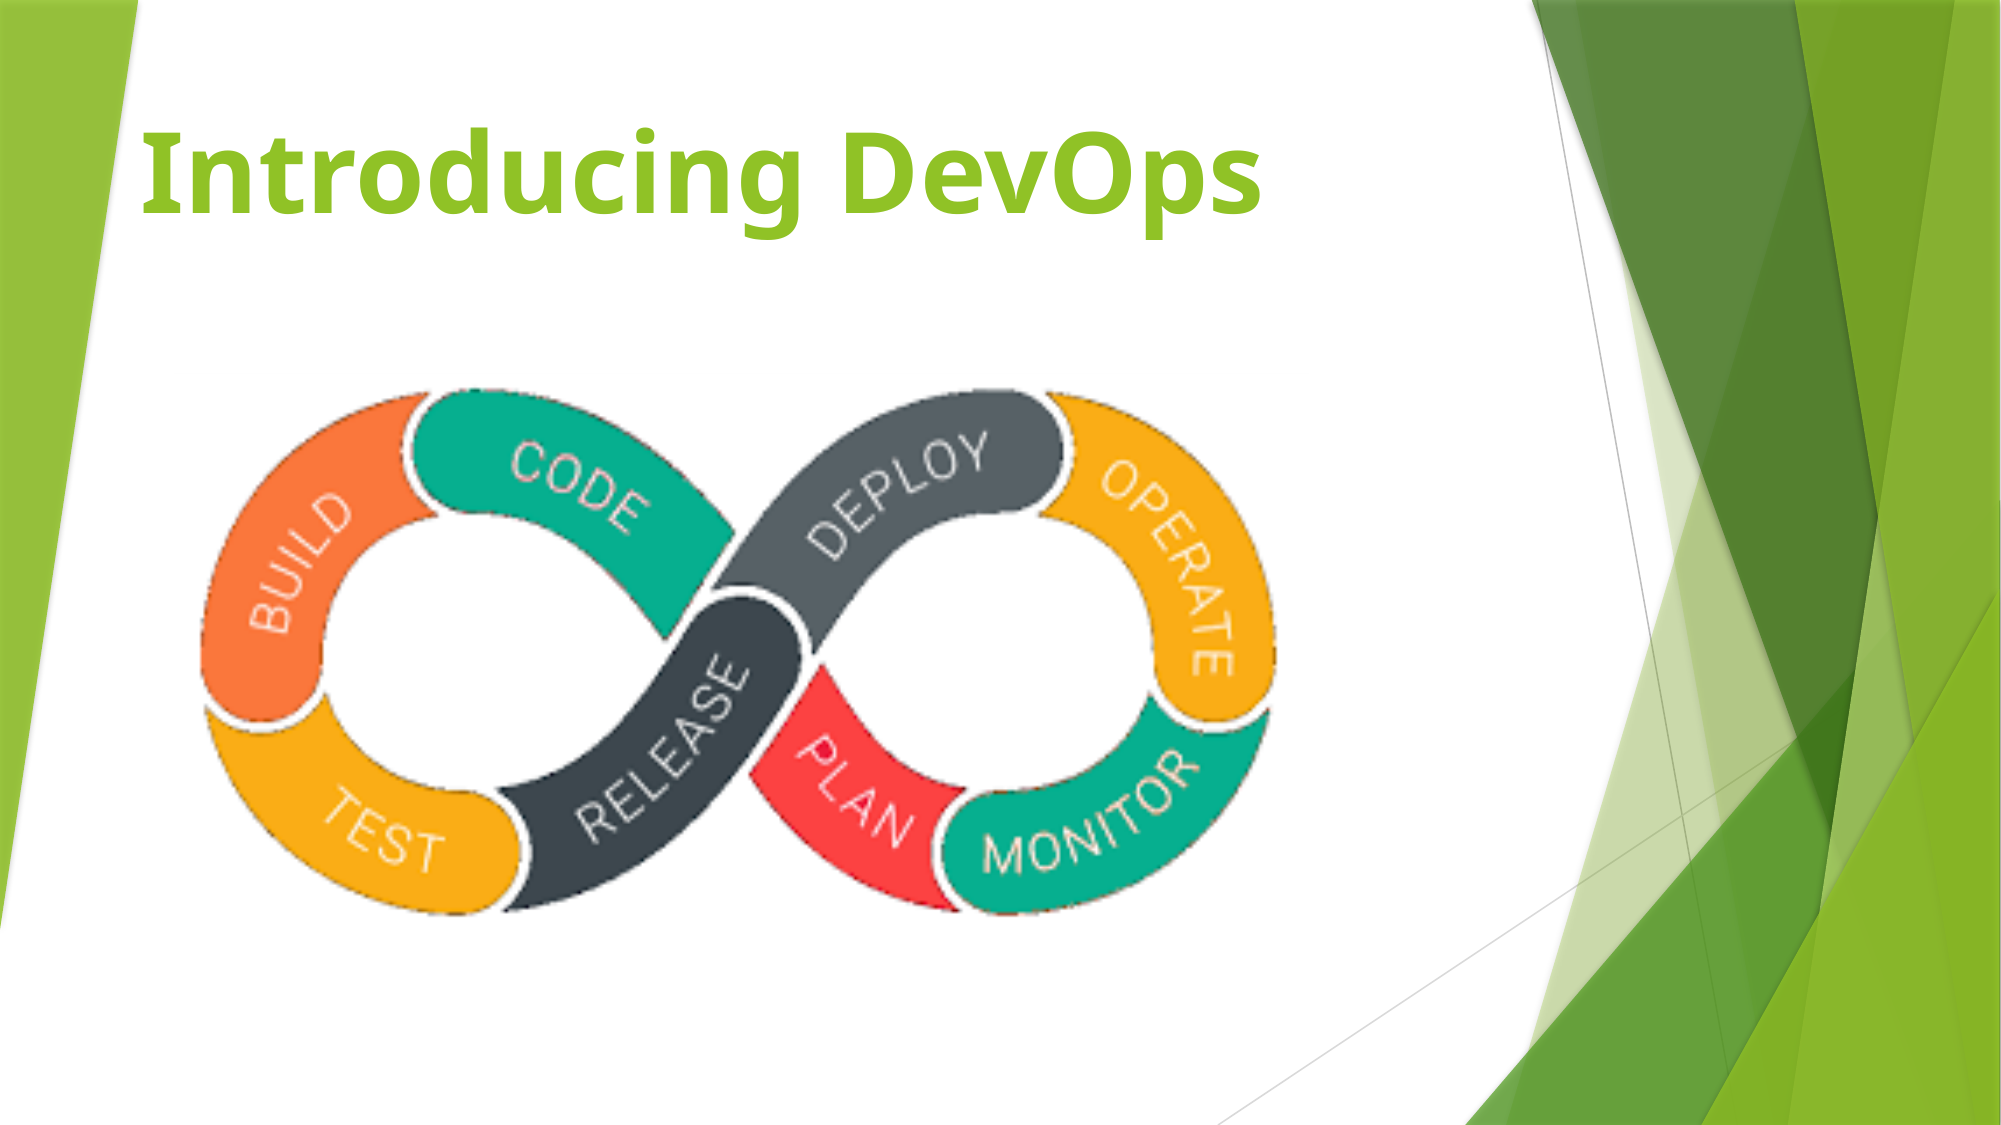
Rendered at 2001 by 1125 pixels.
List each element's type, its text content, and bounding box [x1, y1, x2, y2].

picture [174, 372, 1310, 929]
title Introducing DevOps [125, 0, 1607, 244]
